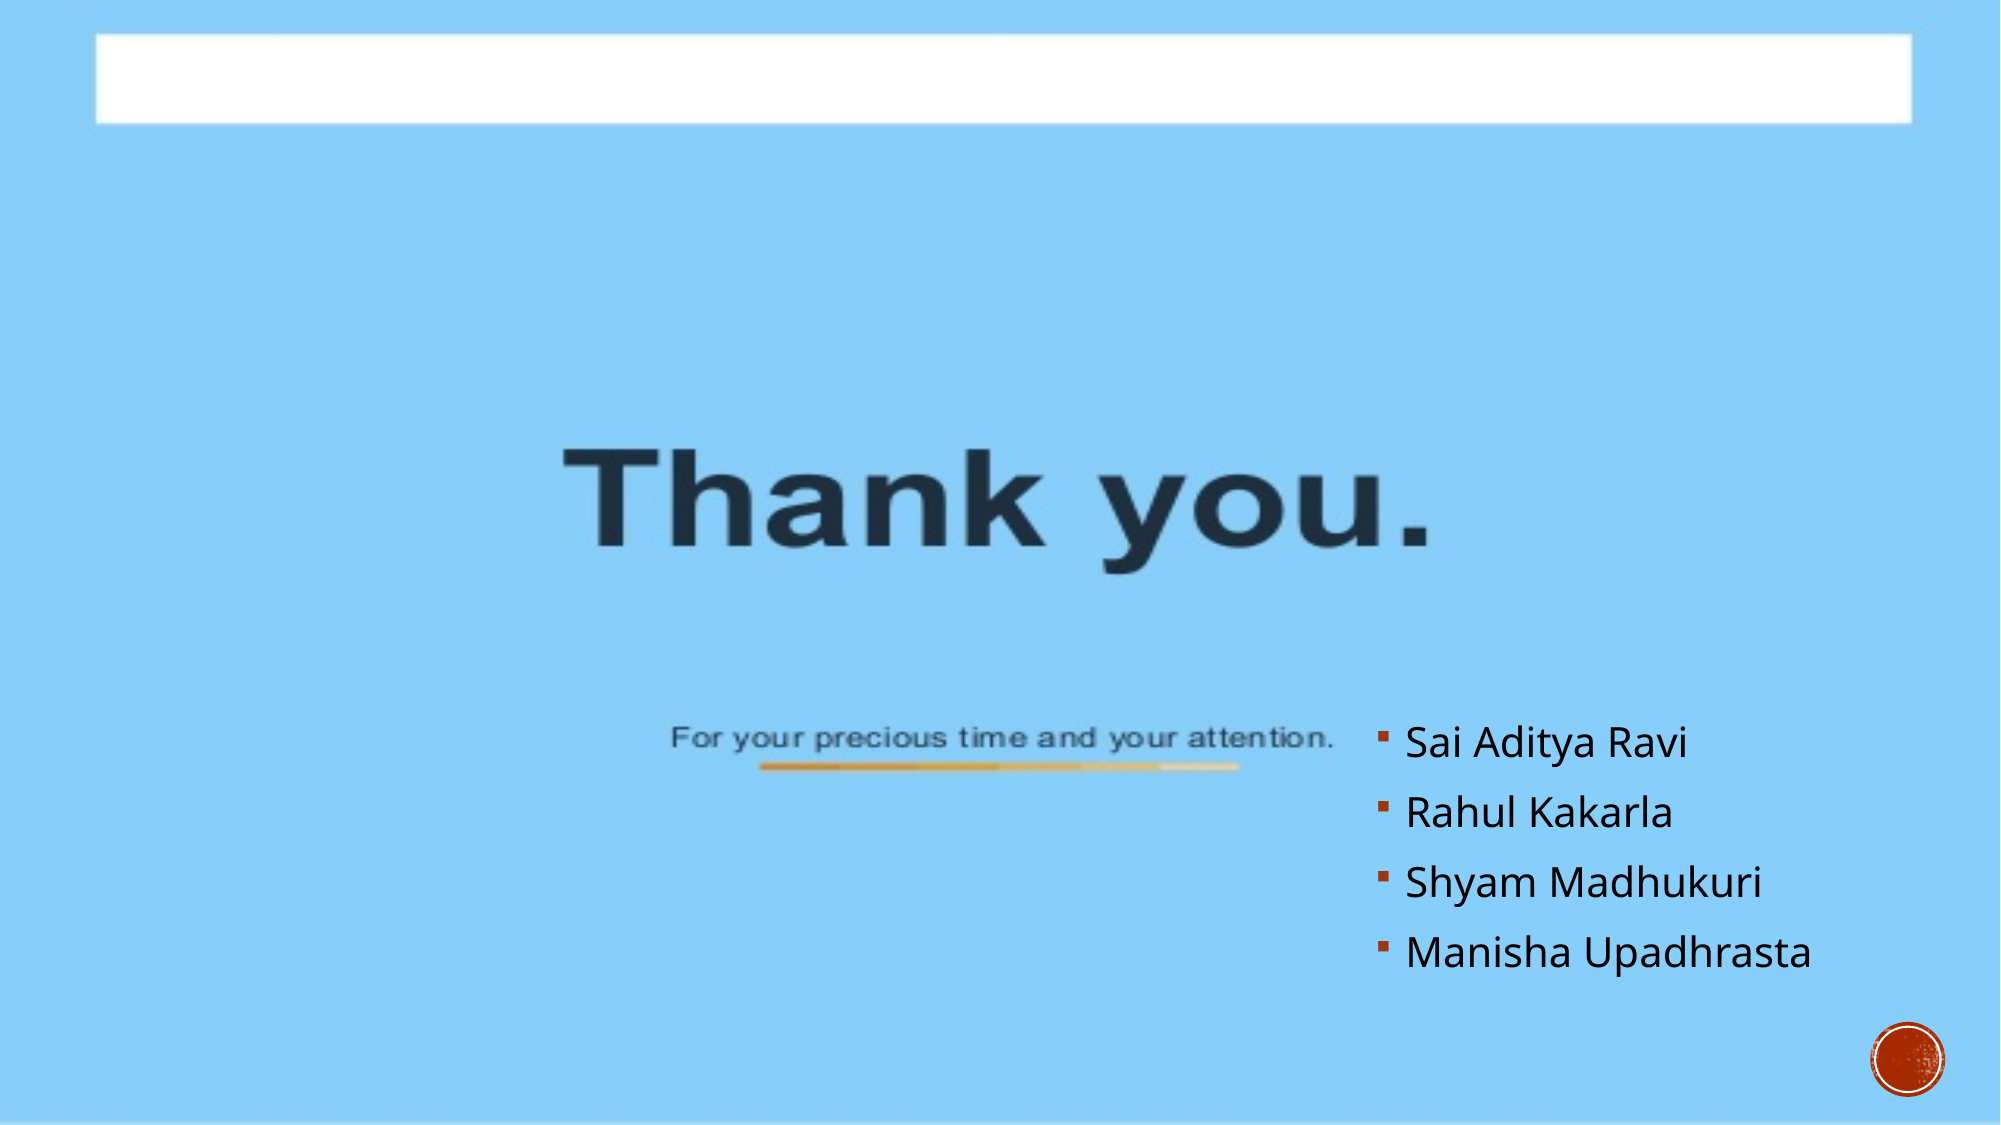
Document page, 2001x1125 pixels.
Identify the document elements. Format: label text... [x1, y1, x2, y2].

list Sai Aditya Ravi Rahul Kakarla Shyam Madhukuri Manisha Upadhrasta [1360, 713, 1863, 1028]
picture [0, 0, 2001, 1125]
